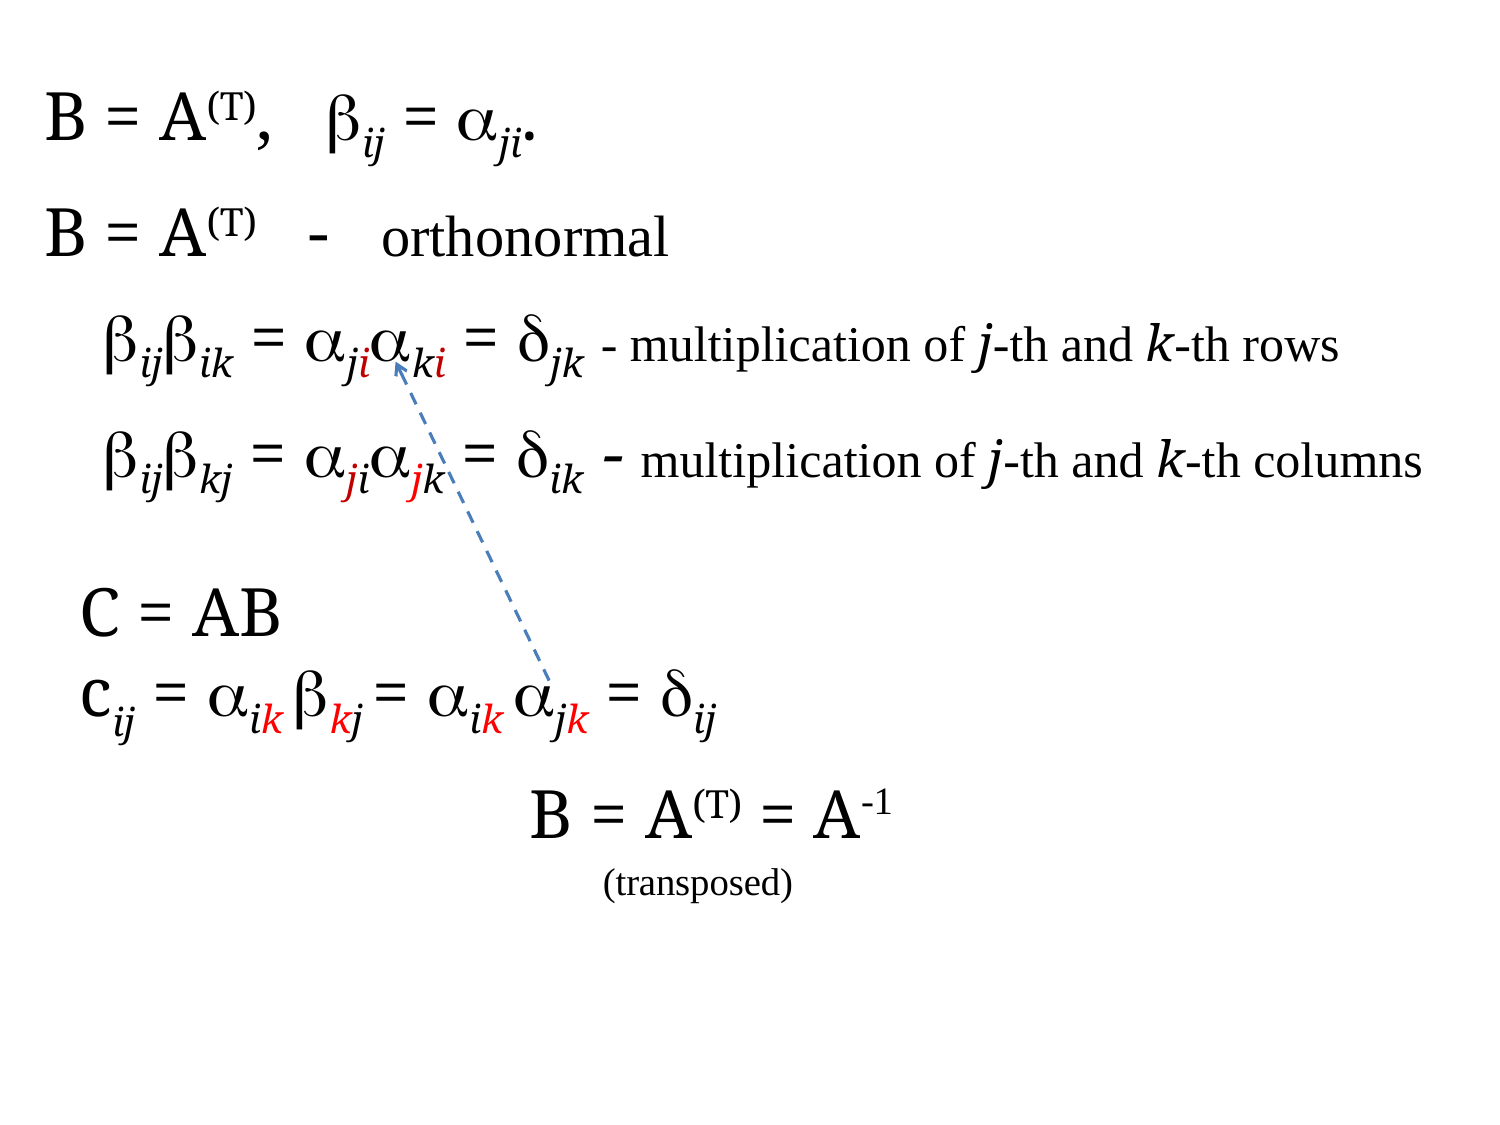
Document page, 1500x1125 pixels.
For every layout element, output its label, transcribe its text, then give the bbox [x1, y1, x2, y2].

text_box C = AB cij = ik kj = ik jk = ij B = A(Т) = A-1 (transposed) [64, 562, 1341, 939]
text_box B = A(Т), ij = ji. B = A(Т) - orthonormal ijik = jiki = jk - multiplication of j-th and k-th rows ijkj = jijk = ik - multiplication of j-th and k-th columns [29, 66, 1471, 554]
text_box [395, 361, 550, 681]
